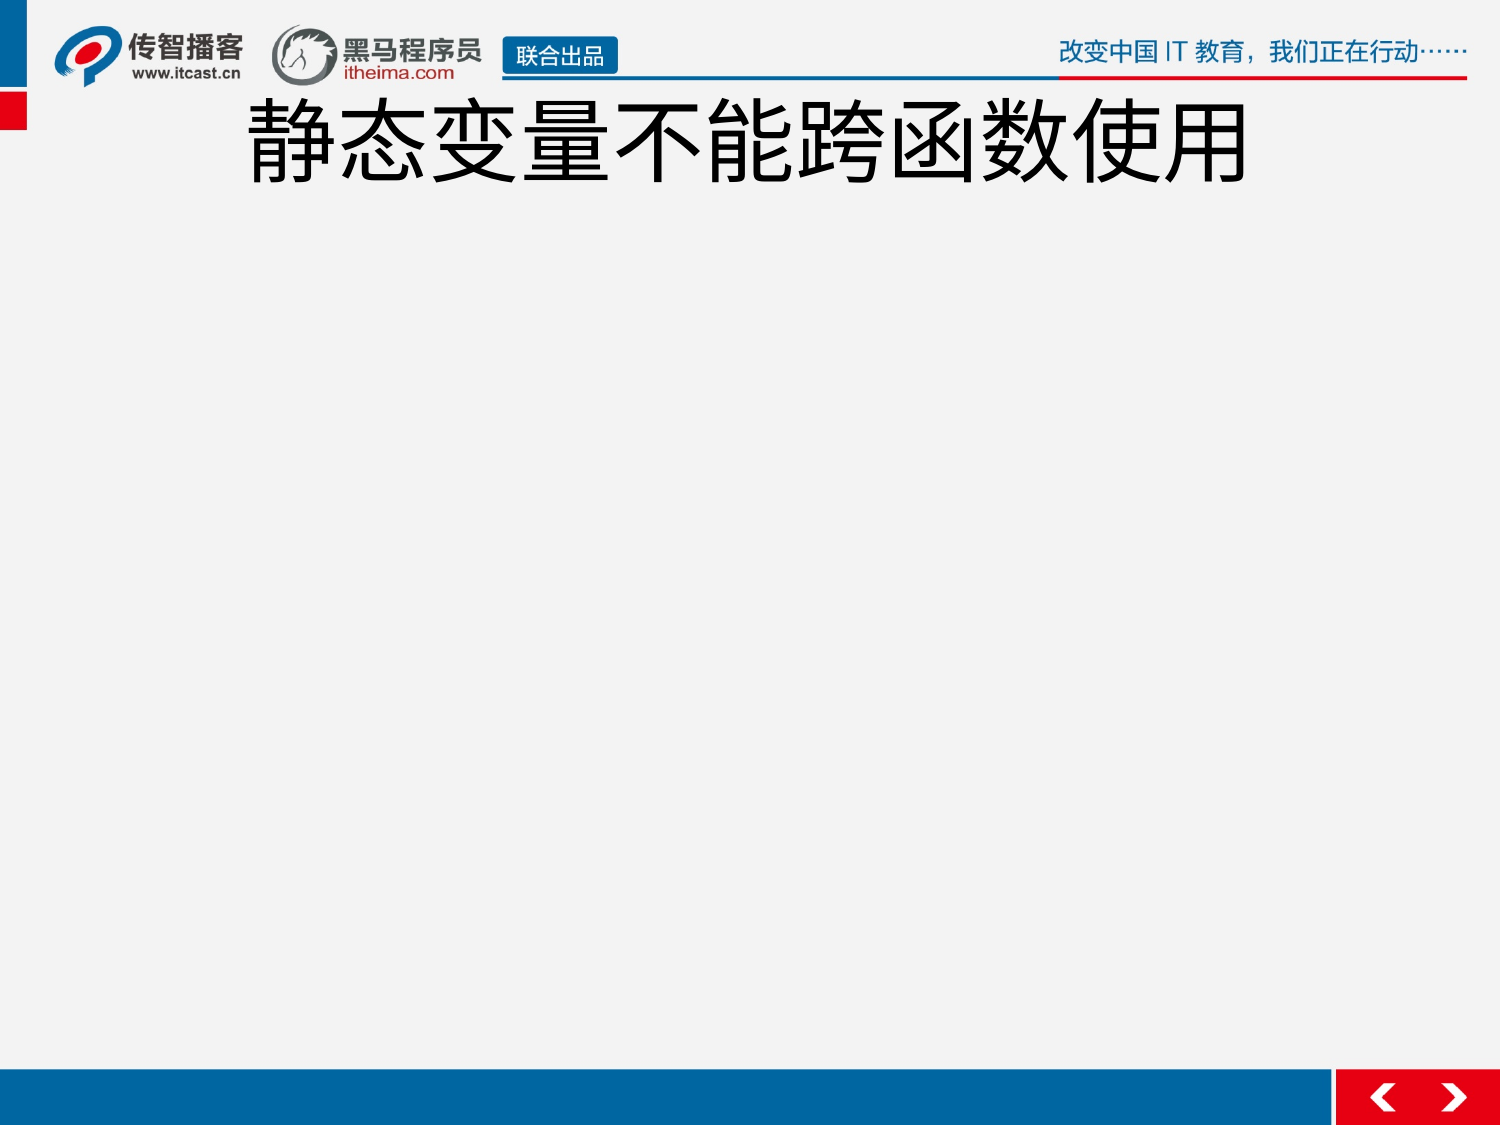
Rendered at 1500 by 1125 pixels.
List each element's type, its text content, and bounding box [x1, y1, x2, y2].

title 静态变量不能跨函数使用 [75, 45, 1425, 233]
picture [0, 0, 1500, 1125]
